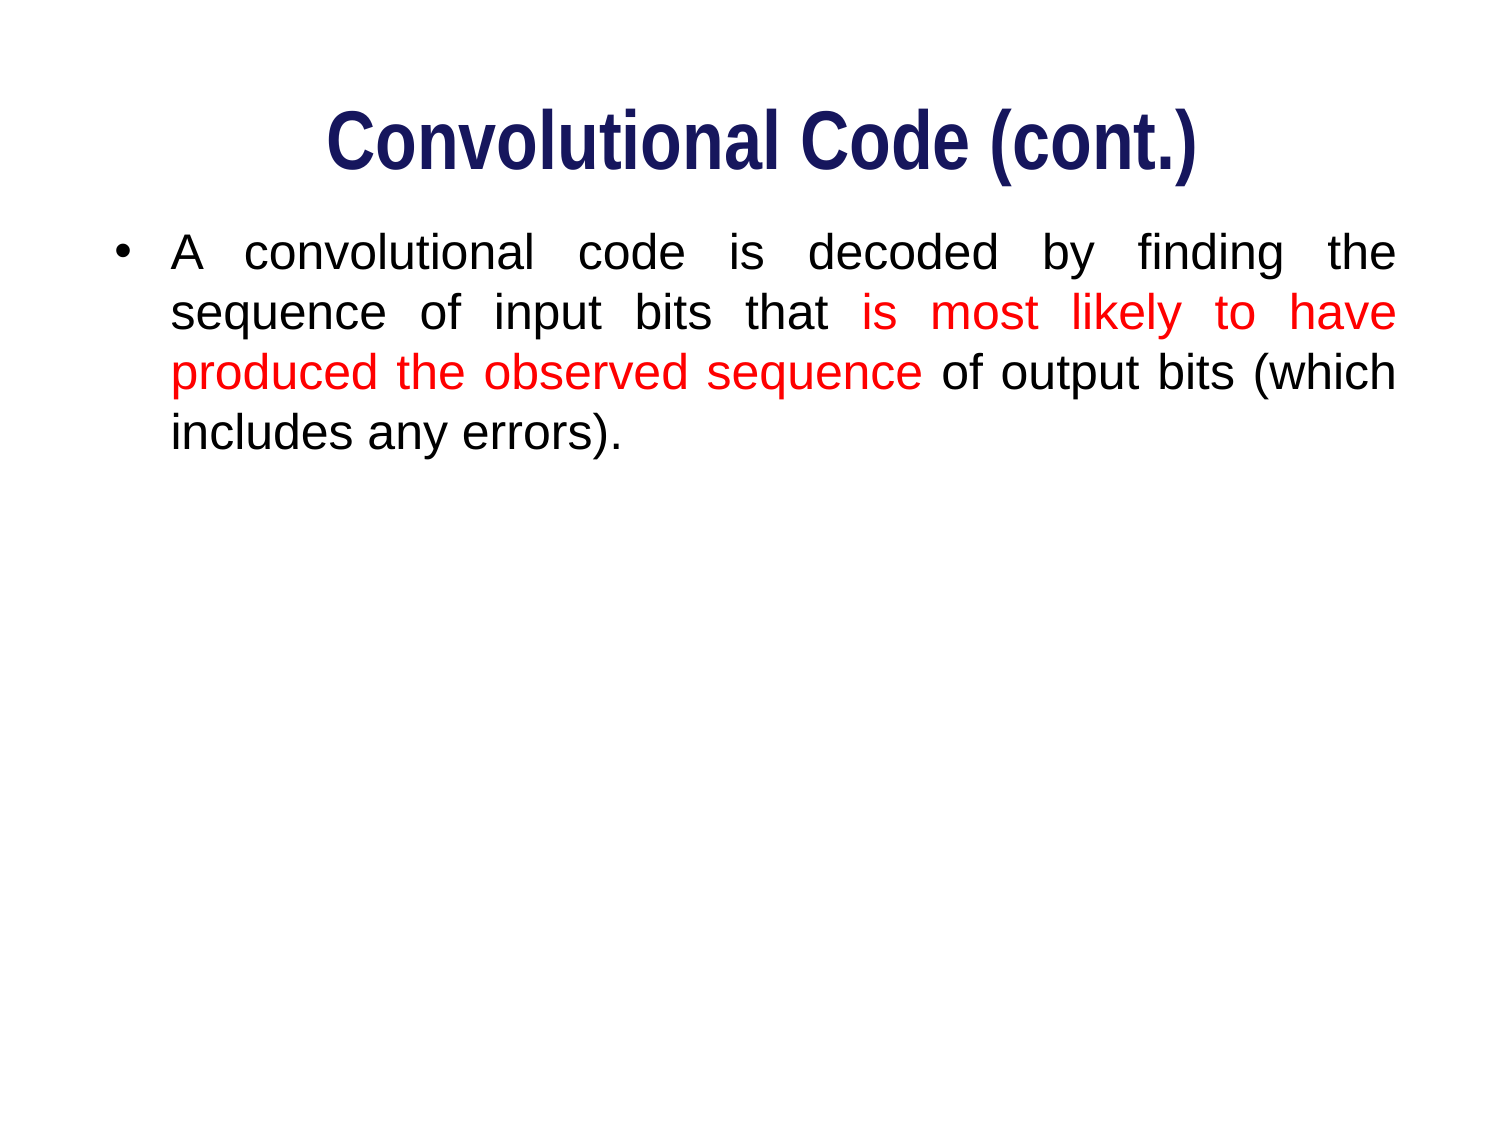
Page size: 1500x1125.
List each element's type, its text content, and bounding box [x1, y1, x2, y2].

text_box A convolutional code is decoded by finding the sequence of input bits that is most likely to have produced the observed sequence of output bits (which includes any errors). [99, 212, 1413, 468]
title Convolutional Code (cont.) [125, 87, 1400, 186]
